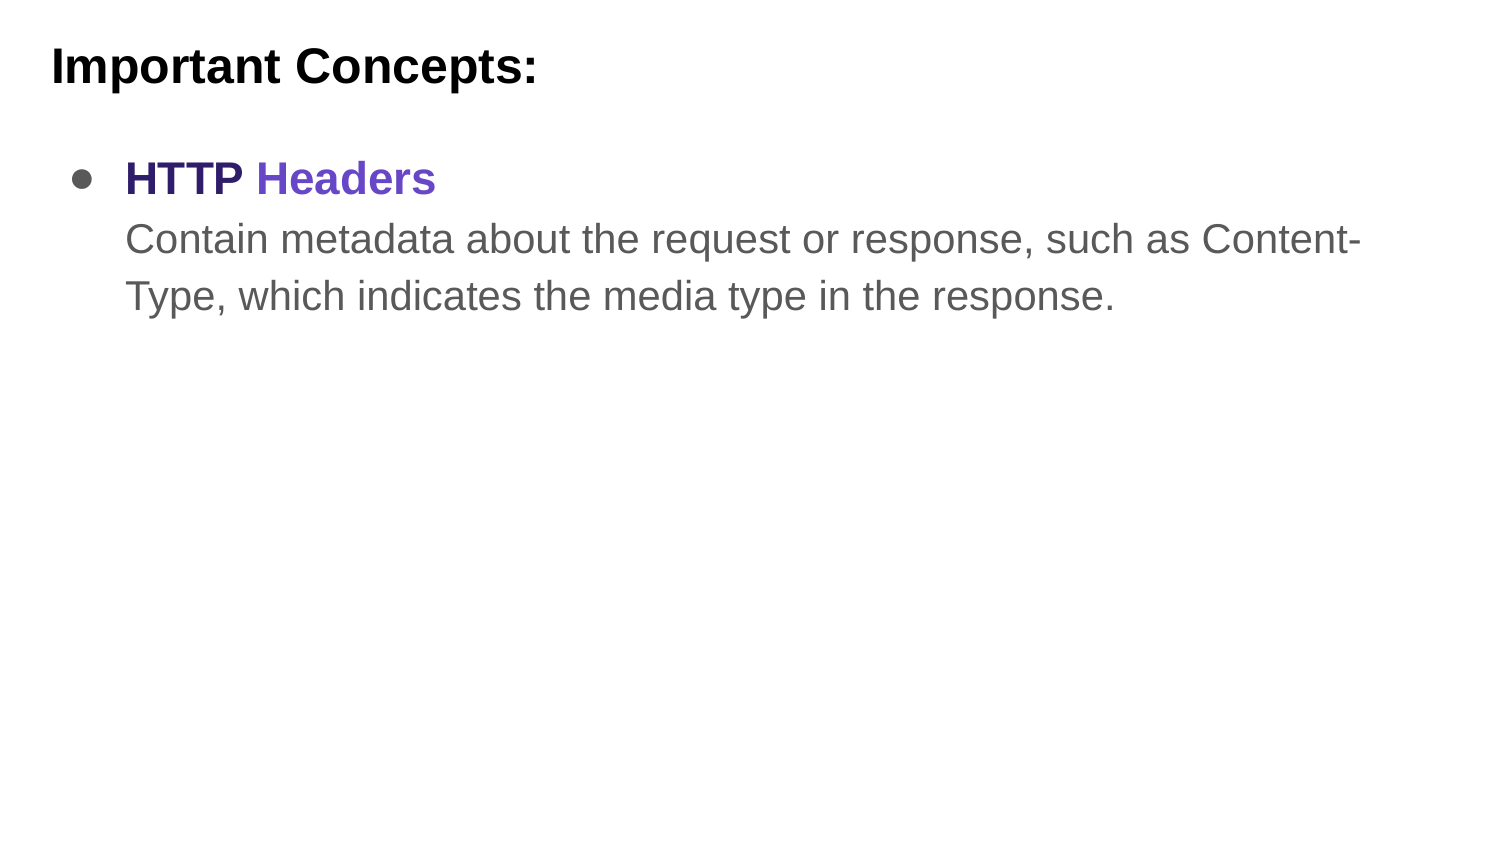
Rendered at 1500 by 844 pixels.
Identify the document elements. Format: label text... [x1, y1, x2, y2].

list HTTP Headers Contain metadata about the request or response, such as Content-Type, which indicates the media type in the response. [49, 125, 1399, 820]
title Important Concepts: [51, 33, 1449, 103]
